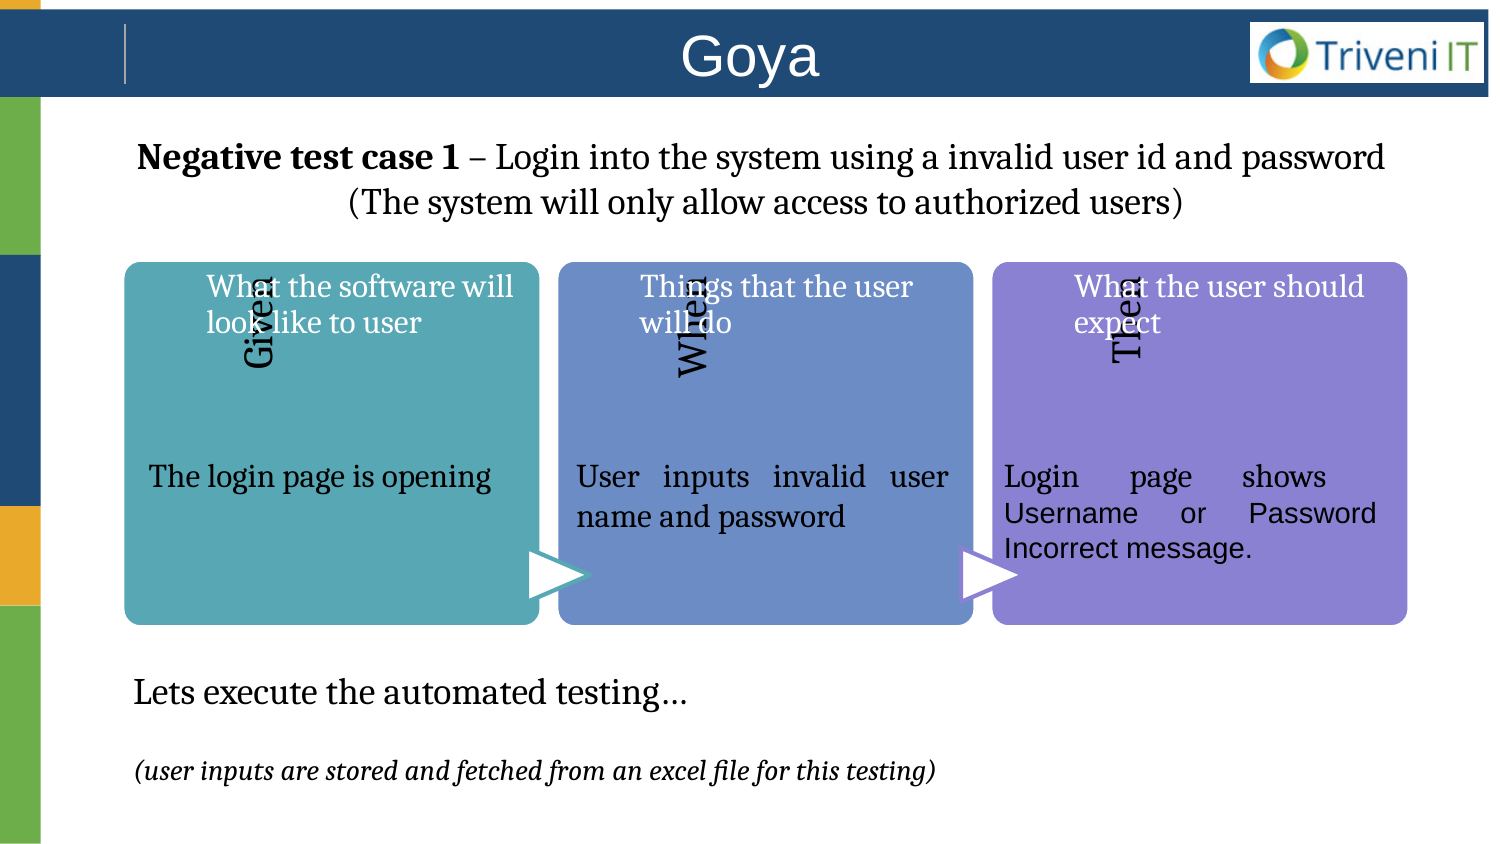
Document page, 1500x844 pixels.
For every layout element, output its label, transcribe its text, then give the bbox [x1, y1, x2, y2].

text_box Goya [0, 9, 1500, 97]
text_box Lets execute the automated testing… (user inputs are stored and fetched from an excel file for this testing) [118, 659, 1489, 794]
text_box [121, 259, 1410, 628]
text_box Negative test case 1 – Login into the system using a invalid user id and password (The system will only allow access to authorized users) [49, 118, 1483, 235]
